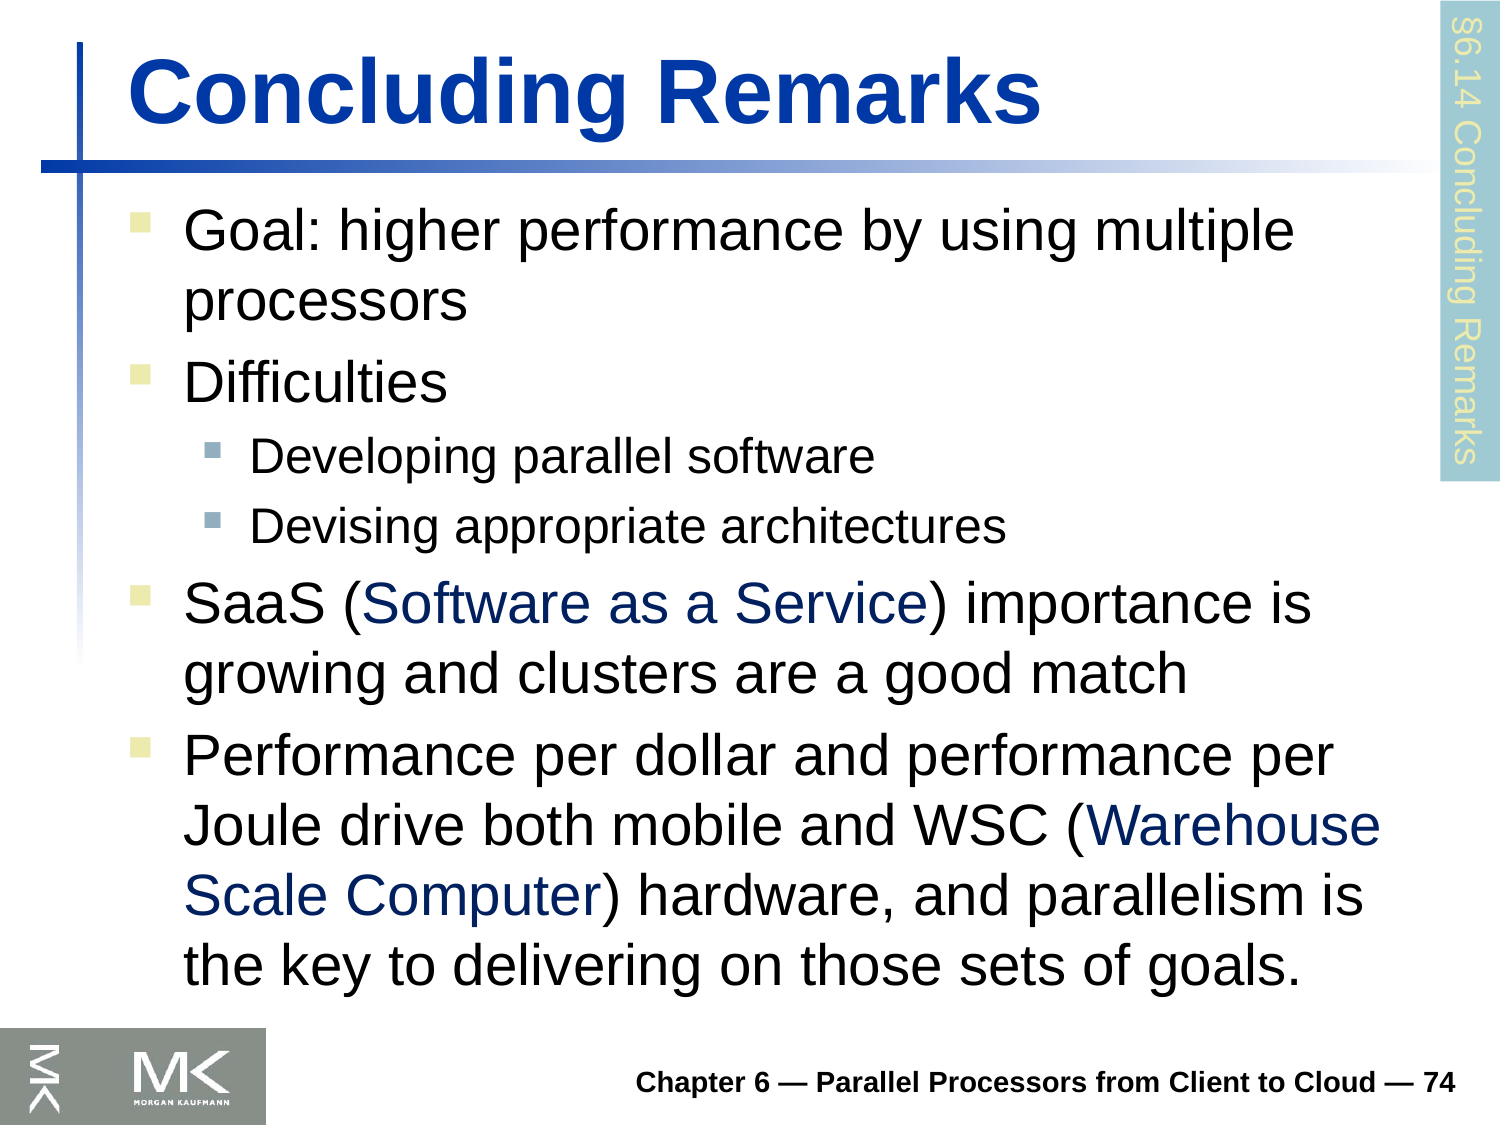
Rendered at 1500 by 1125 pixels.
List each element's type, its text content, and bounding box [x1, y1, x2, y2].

footer Chapter 6 — Parallel Processors from Client to Cloud — 74 [277, 1046, 1471, 1106]
title Concluding Remarks [112, 23, 1440, 149]
list Goal: higher performance by using multiple processors Difficulties Developing parallel software Devising appropriate architectures SaaS (Software as a Service) importance is growing and clusters are a good match Performance per dollar and performance per Joule drive both mobile and WSC (Warehouse Scale Computer) hardware, and parallelism is the key to delivering on those sets of goals. [112, 184, 1421, 1024]
picture [0, 1028, 266, 1125]
text_box §6.14 Concluding Remarks [1440, 0, 1500, 482]
